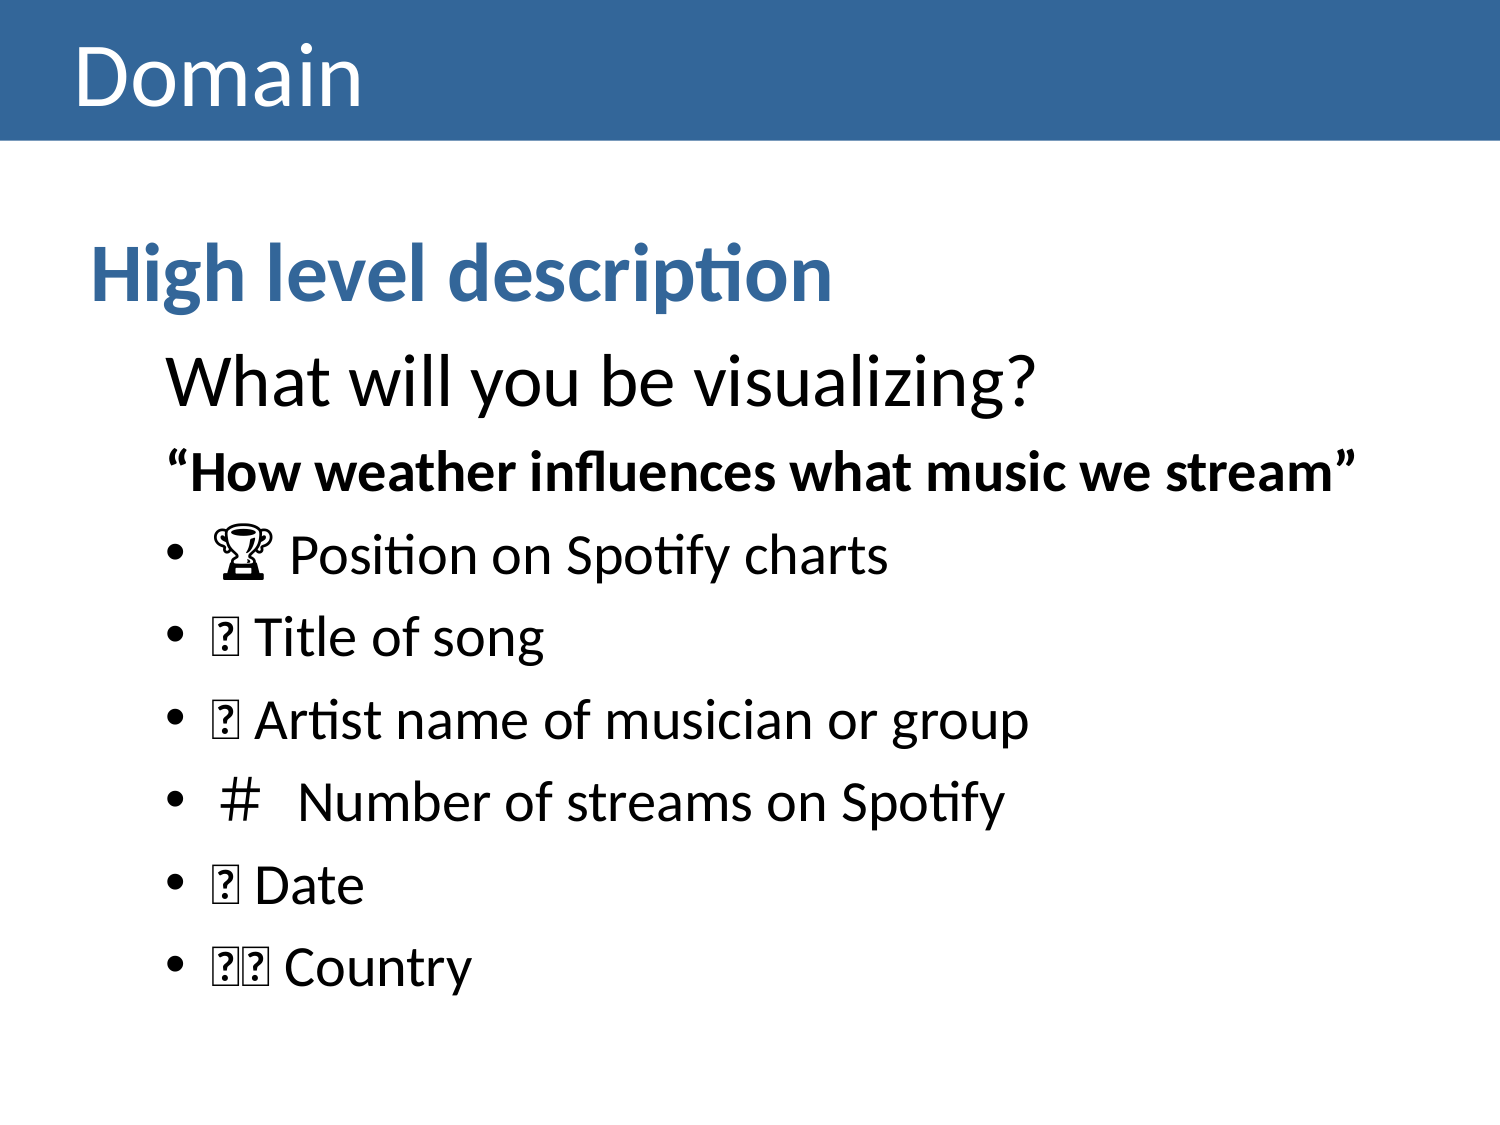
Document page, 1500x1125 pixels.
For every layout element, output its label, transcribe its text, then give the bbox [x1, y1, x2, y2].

list High level description What will you be visualizing? “How weather influences what music we stream” 🏆 Position on Spotify charts 🎵 Title of song 🎤 Artist name of musician or group ＃ Number of streams on Spotify 📆 Date 🇵🇹 Country [75, 210, 1425, 1067]
title Domain [0, 0, 1500, 141]
